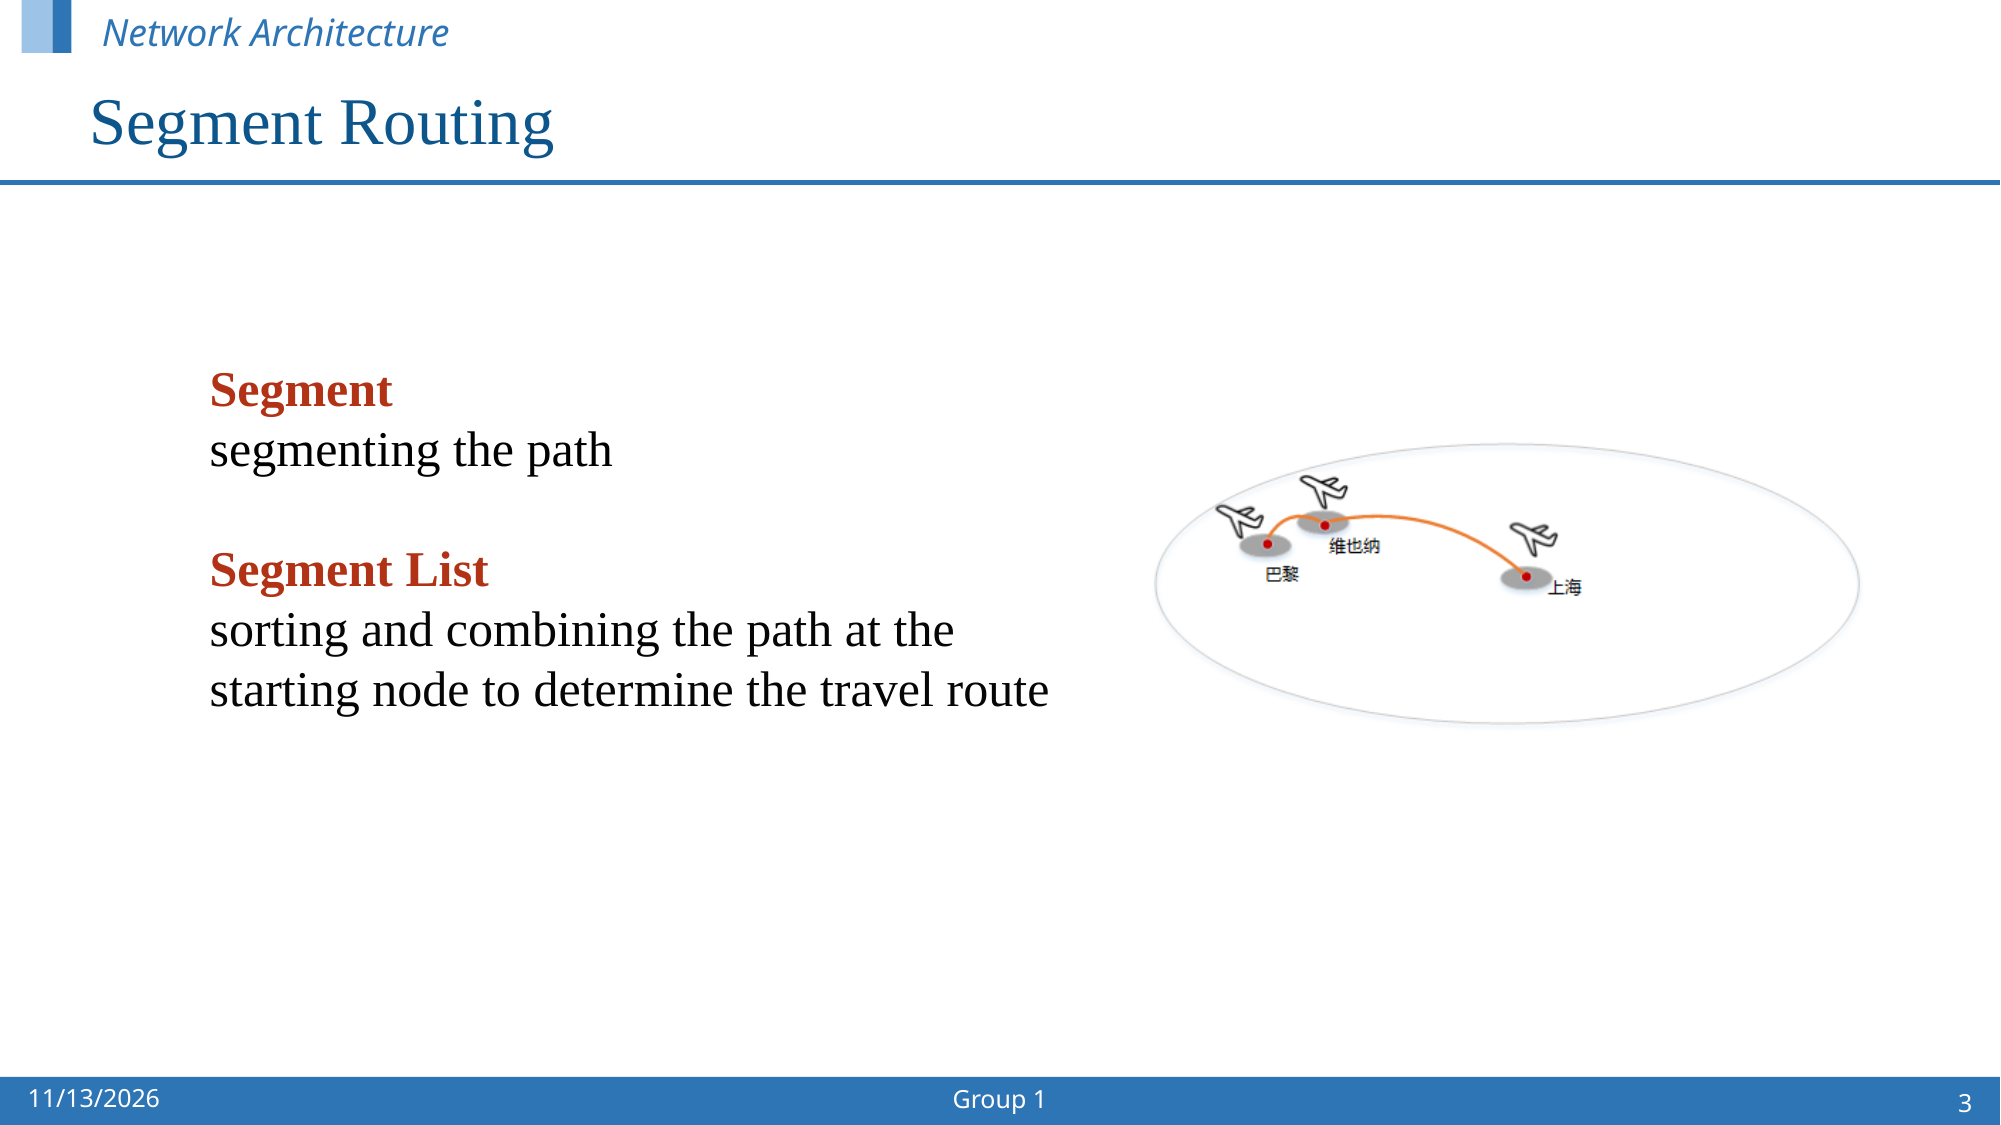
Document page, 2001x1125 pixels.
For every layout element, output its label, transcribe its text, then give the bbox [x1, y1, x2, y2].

footer Group 1 [662, 1077, 1338, 1124]
title Segment Routing [74, 77, 1493, 168]
list Network Architecture [86, 6, 818, 53]
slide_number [12, 1076, 463, 1123]
picture [1146, 440, 1870, 735]
text_box Segment segmenting the path Segment List sorting and combining the path at the starting node to determine the travel route [194, 348, 1110, 724]
slide_number 3 [1887, 1079, 1988, 1125]
